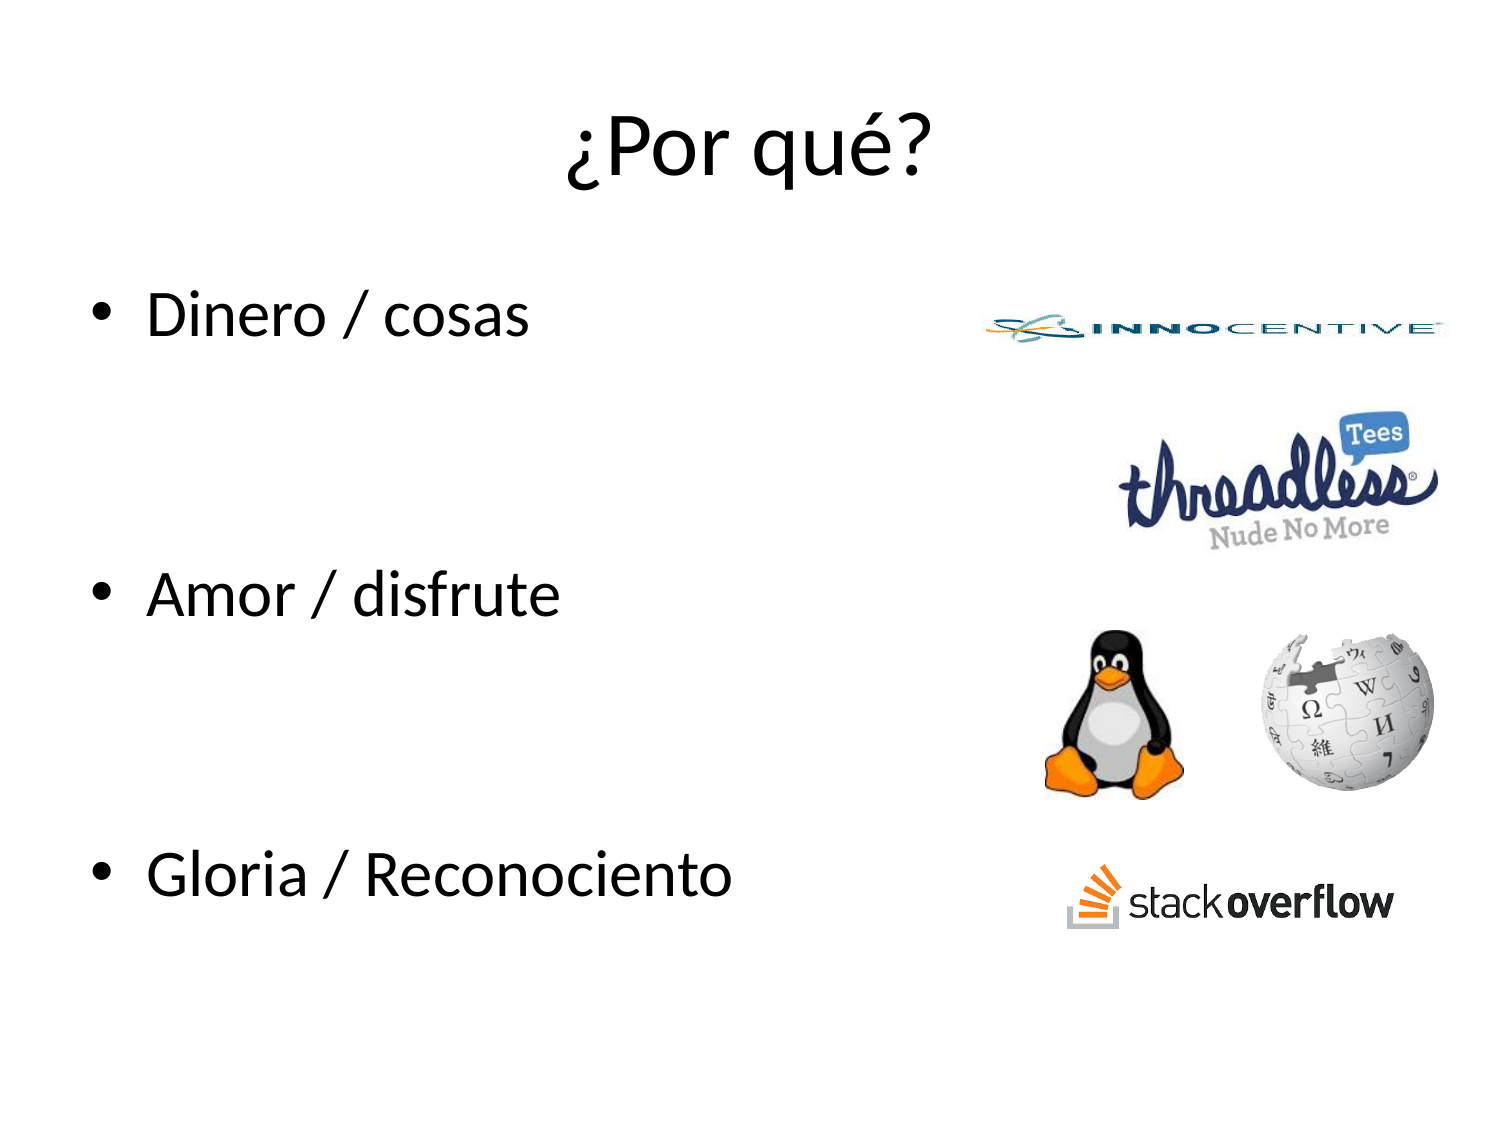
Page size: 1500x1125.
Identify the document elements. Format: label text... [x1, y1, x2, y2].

picture [1045, 629, 1185, 800]
list Dinero / cosas Amor / disfrute Gloria / Reconociento [74, 262, 1426, 1006]
title ¿Por qué? [74, 44, 1426, 233]
picture [981, 267, 1449, 584]
picture [1066, 630, 1464, 929]
